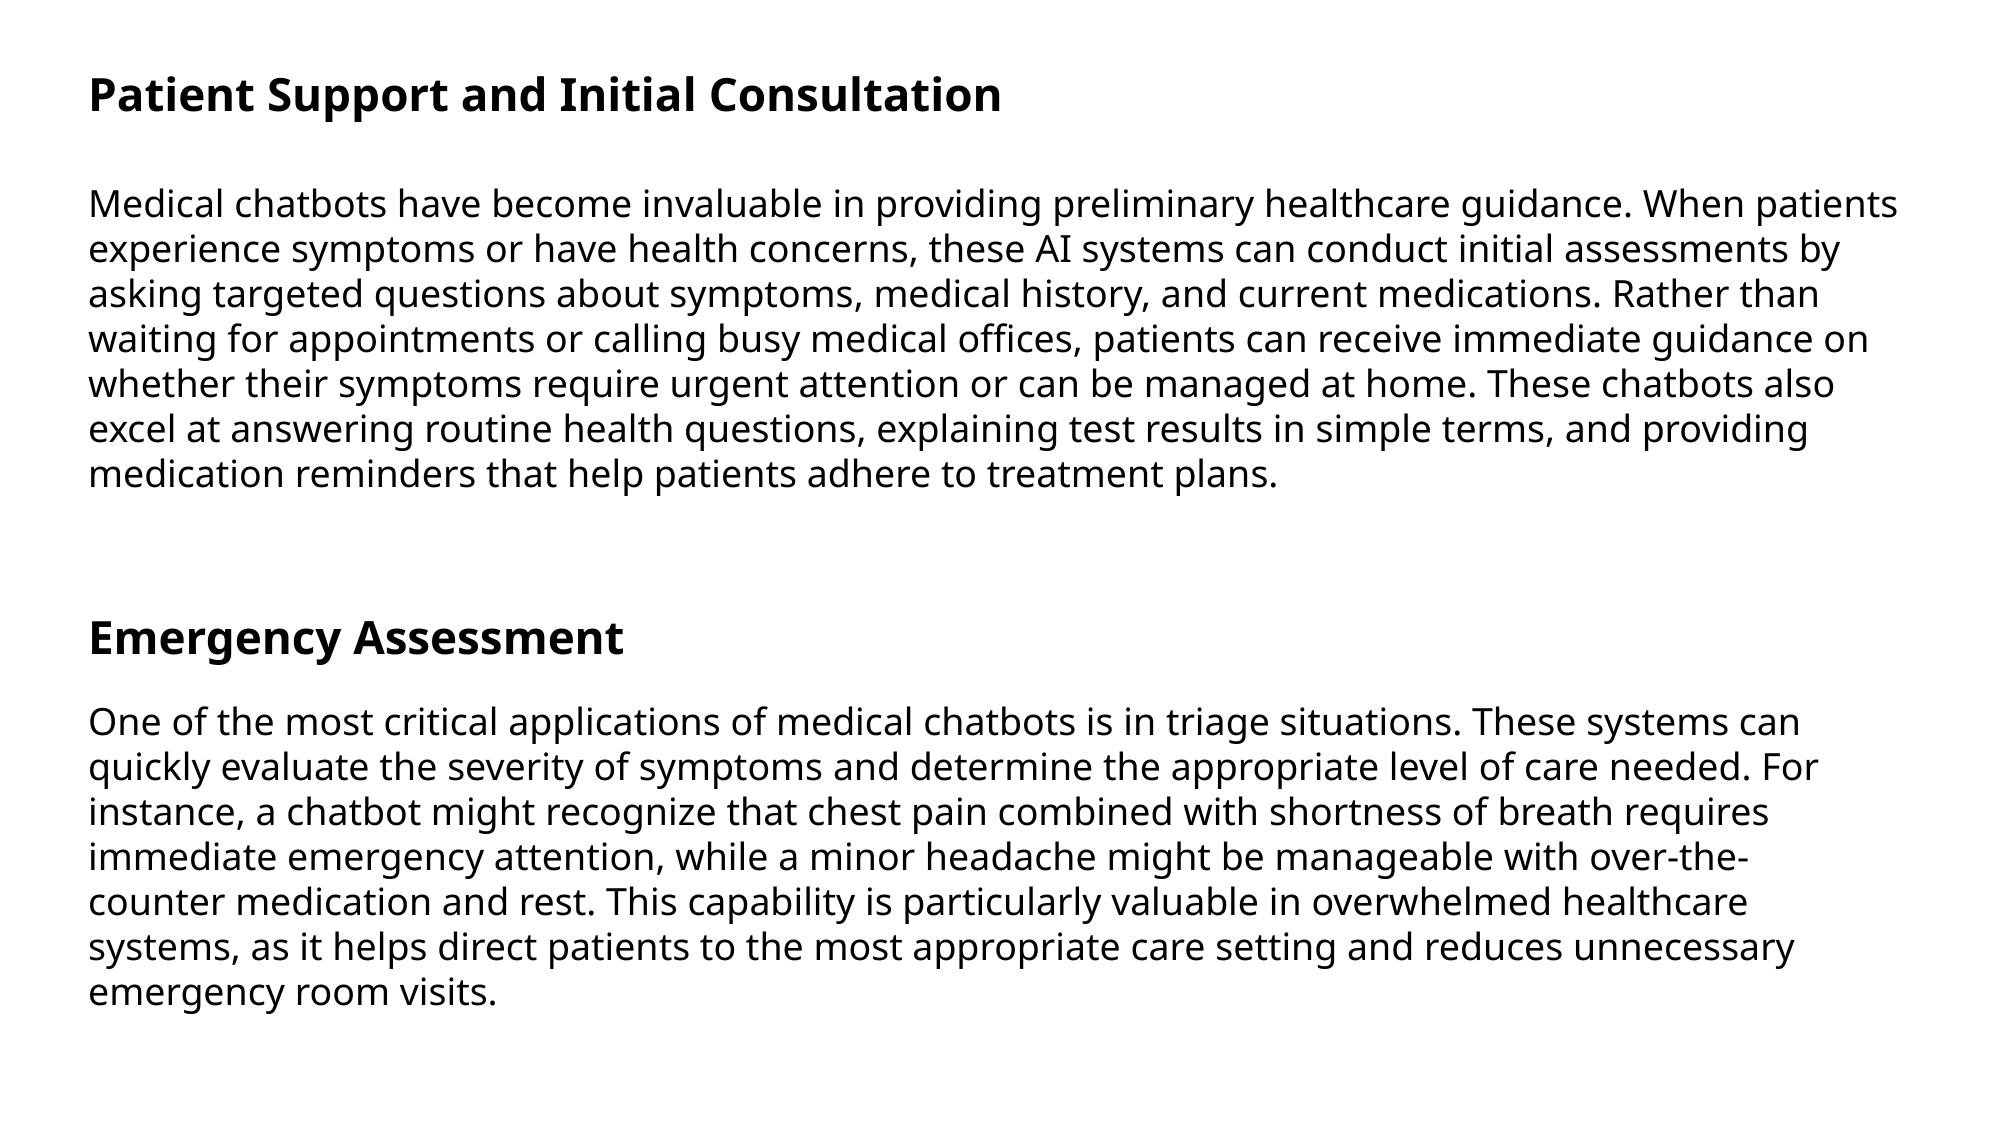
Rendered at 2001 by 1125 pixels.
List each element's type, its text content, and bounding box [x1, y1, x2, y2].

text_box Medical chatbots have become invaluable in providing preliminary healthcare guidance. When patients experience symptoms or have health concerns, these AI systems can conduct initial assessments by asking targeted questions about symptoms, medical history, and current medications. Rather than waiting for appointments or calling busy medical offices, patients can receive immediate guidance on whether their symptoms require urgent attention or can be managed at home. These chatbots also excel at answering routine health questions, explaining test results in simple terms, and providing medication reminders that help patients adhere to treatment plans. [73, 172, 1925, 503]
text_box Patient Support and Initial Consultation [73, 58, 1074, 129]
text_box Emergency Assessment [73, 601, 1074, 672]
text_box One of the most critical applications of medical chatbots is in triage situations. These systems can quickly evaluate the severity of symptoms and determine the appropriate level of care needed. For instance, a chatbot might recognize that chest pain combined with shortness of breath requires immediate emergency attention, while a minor headache might be manageable with over-the-counter medication and rest. This capability is particularly valuable in overwhelmed healthcare systems, as it helps direct patients to the most appropriate care setting and reduces unnecessary emergency room visits. [73, 690, 1880, 1021]
